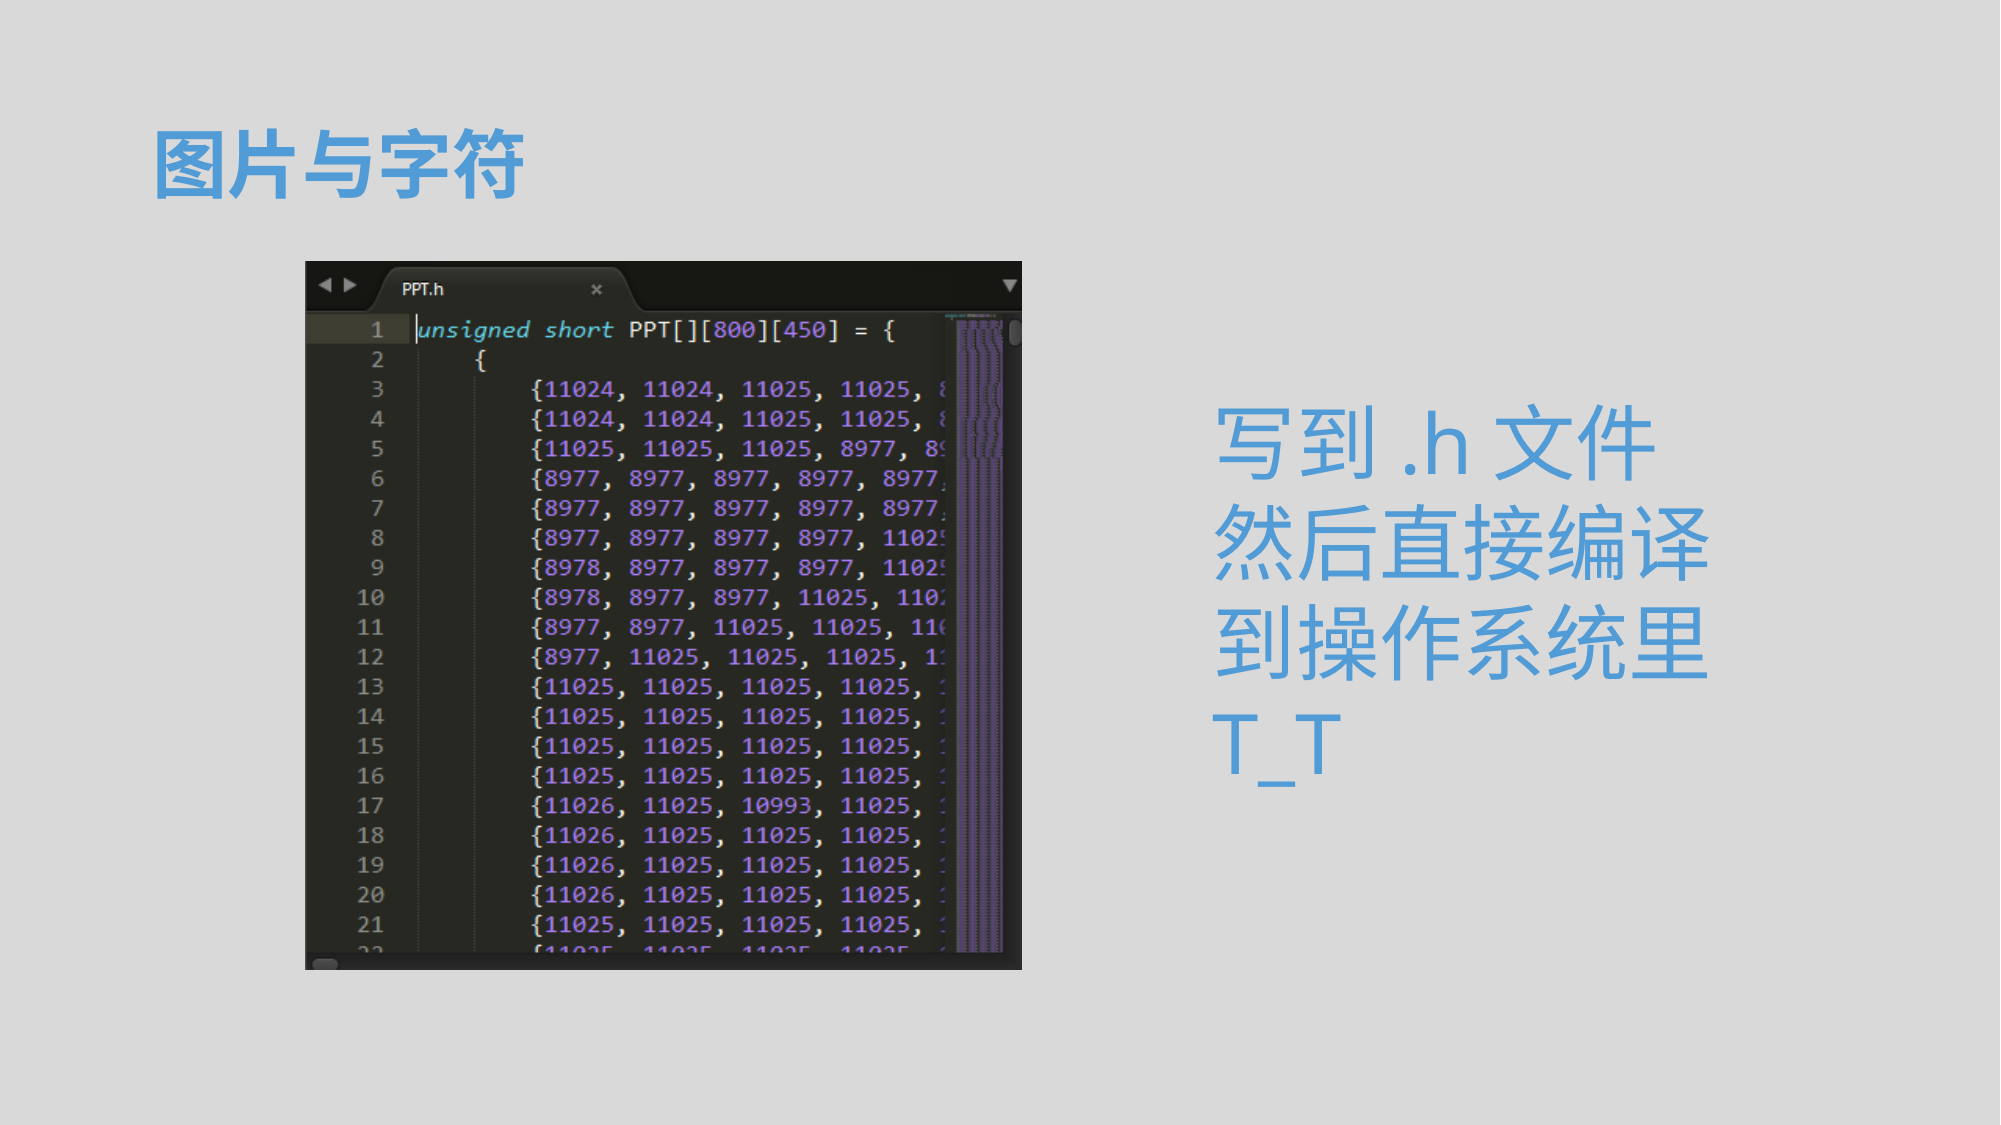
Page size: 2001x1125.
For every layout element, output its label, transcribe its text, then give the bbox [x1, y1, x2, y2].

text_box 写到.h文件 然后直接编译 到操作系统里 T_T [1197, 383, 1816, 799]
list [305, 261, 1022, 970]
title 图片与字符 [137, 59, 1863, 278]
